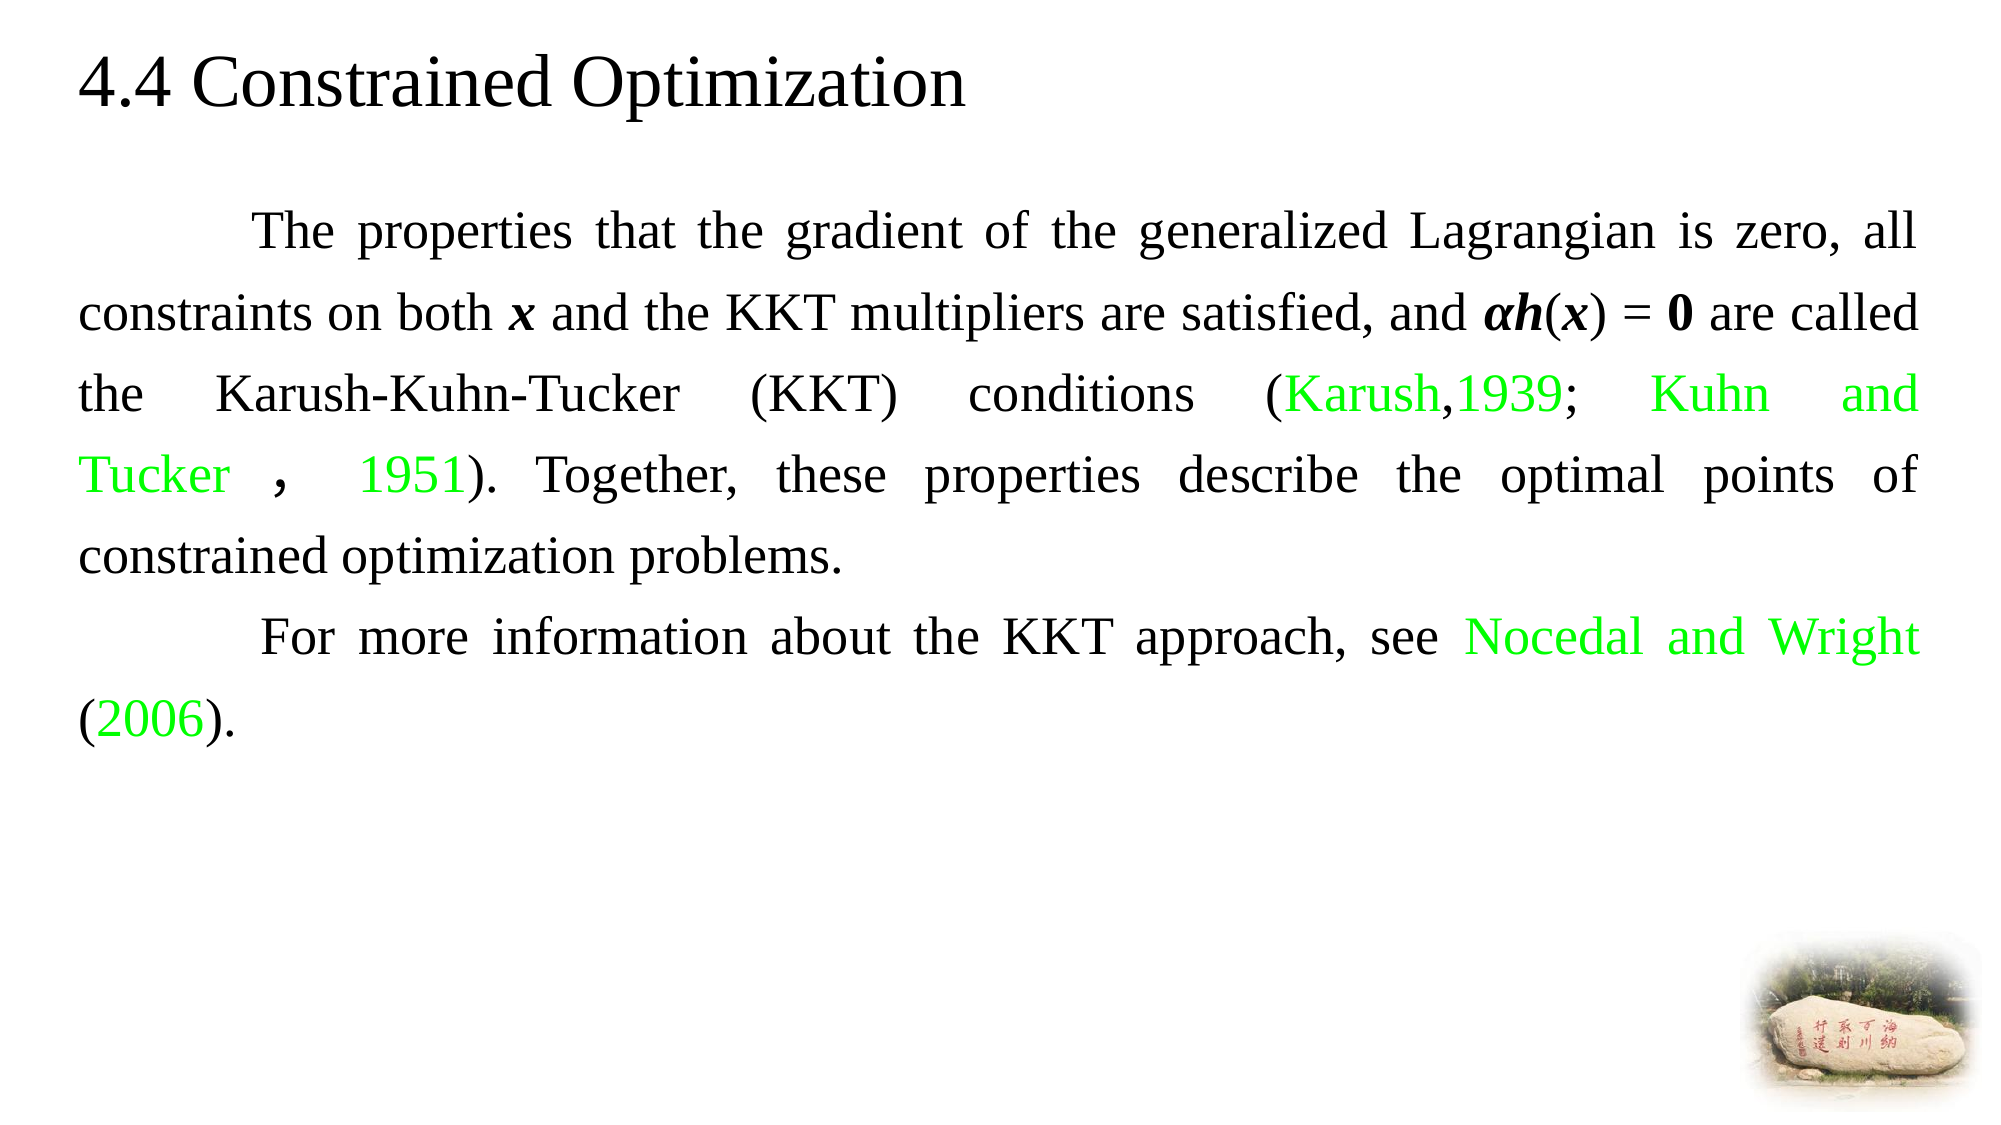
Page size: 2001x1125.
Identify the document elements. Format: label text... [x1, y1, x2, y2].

title 4.4 Constrained Optimization [63, 21, 1936, 142]
picture [1740, 927, 1985, 1112]
